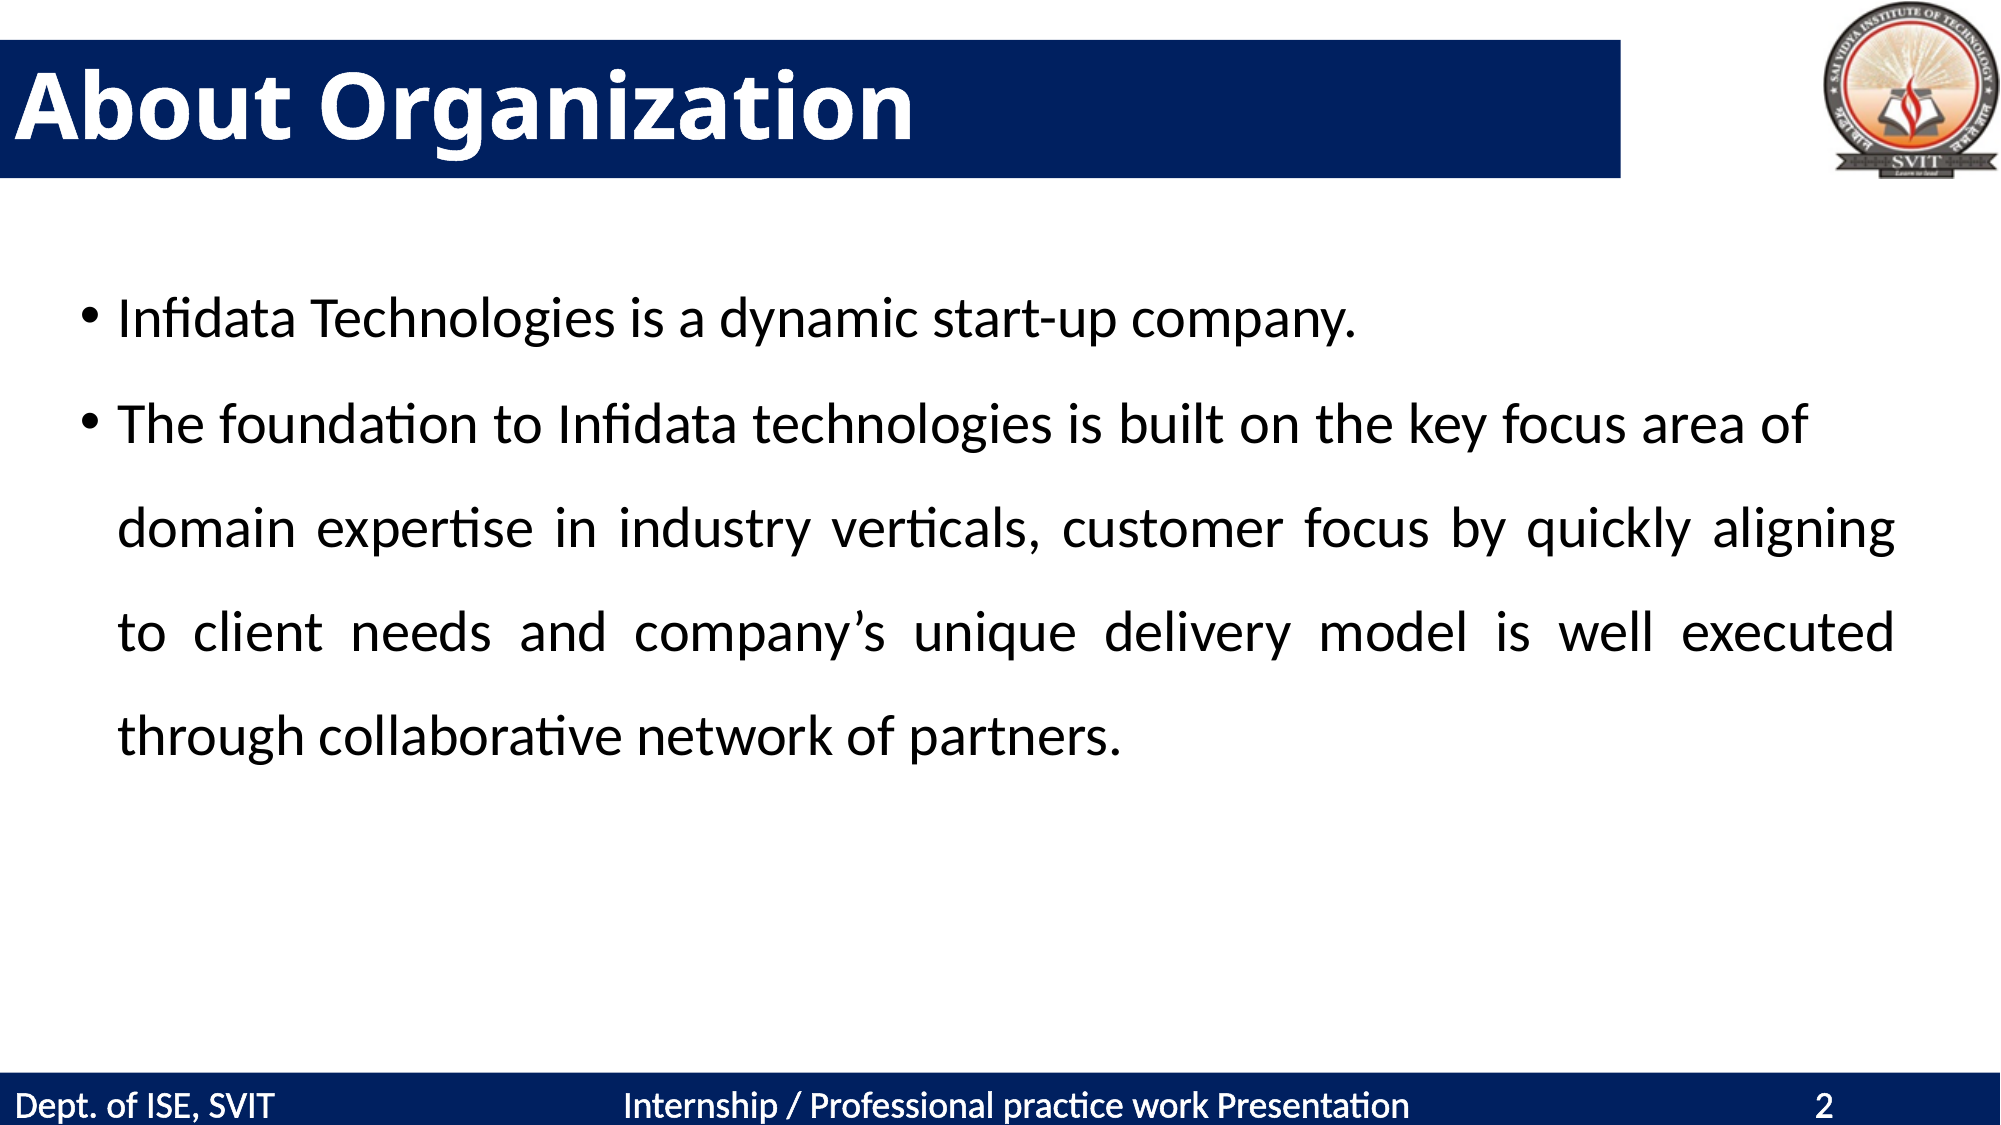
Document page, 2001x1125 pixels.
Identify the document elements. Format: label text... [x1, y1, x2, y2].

picture [1823, 1, 2000, 179]
title About Organization [0, 39, 1621, 179]
text_box Dept. of ISE, SVIT Internship / Professional practice work Presentation 2 [0, 1072, 2000, 1125]
list Infidata Technologies is a dynamic start-up company. The foundation to Infidata technologies is built on the key focus area of domain expertise in industry verticals, customer focus by quickly aligning to client needs and company’s unique delivery model is well executed through collaborative network of partners. [64, 237, 1913, 1013]
